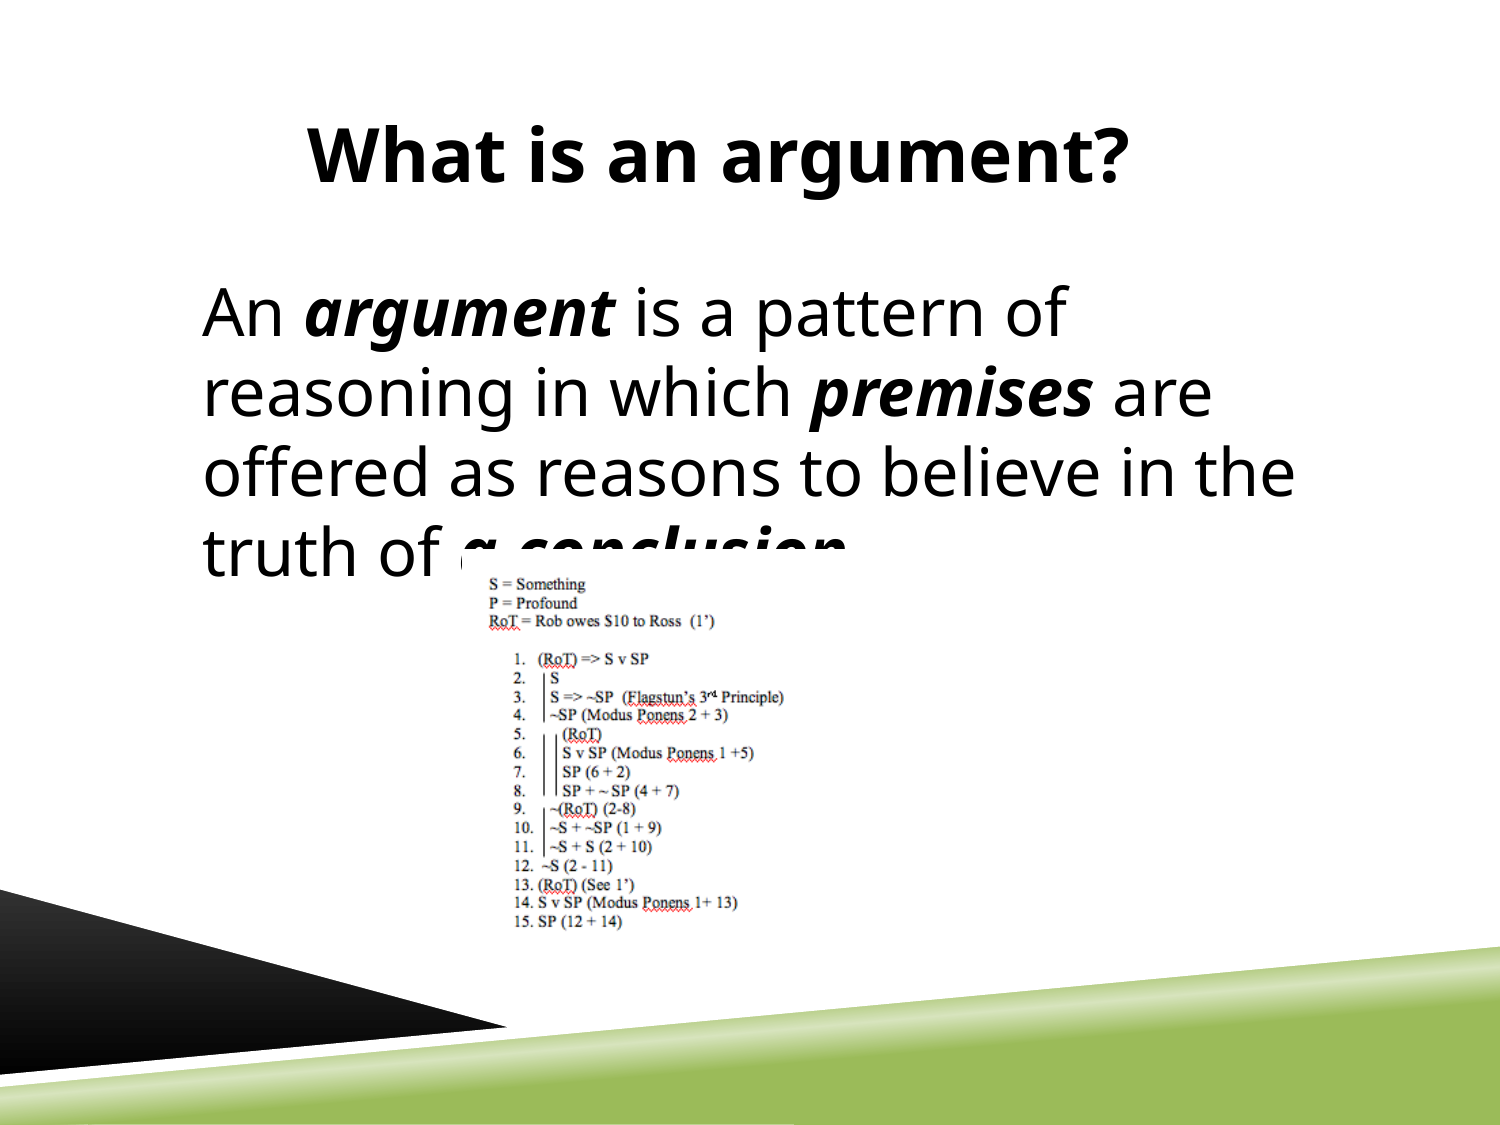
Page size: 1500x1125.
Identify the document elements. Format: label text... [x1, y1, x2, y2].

text_box What is an argument? [292, 99, 1146, 205]
picture [462, 549, 917, 991]
text_box An argument is a pattern of reasoning in which premises are offered as reasons to believe in the truth of a conclusion. conclusions. [187, 262, 1363, 677]
